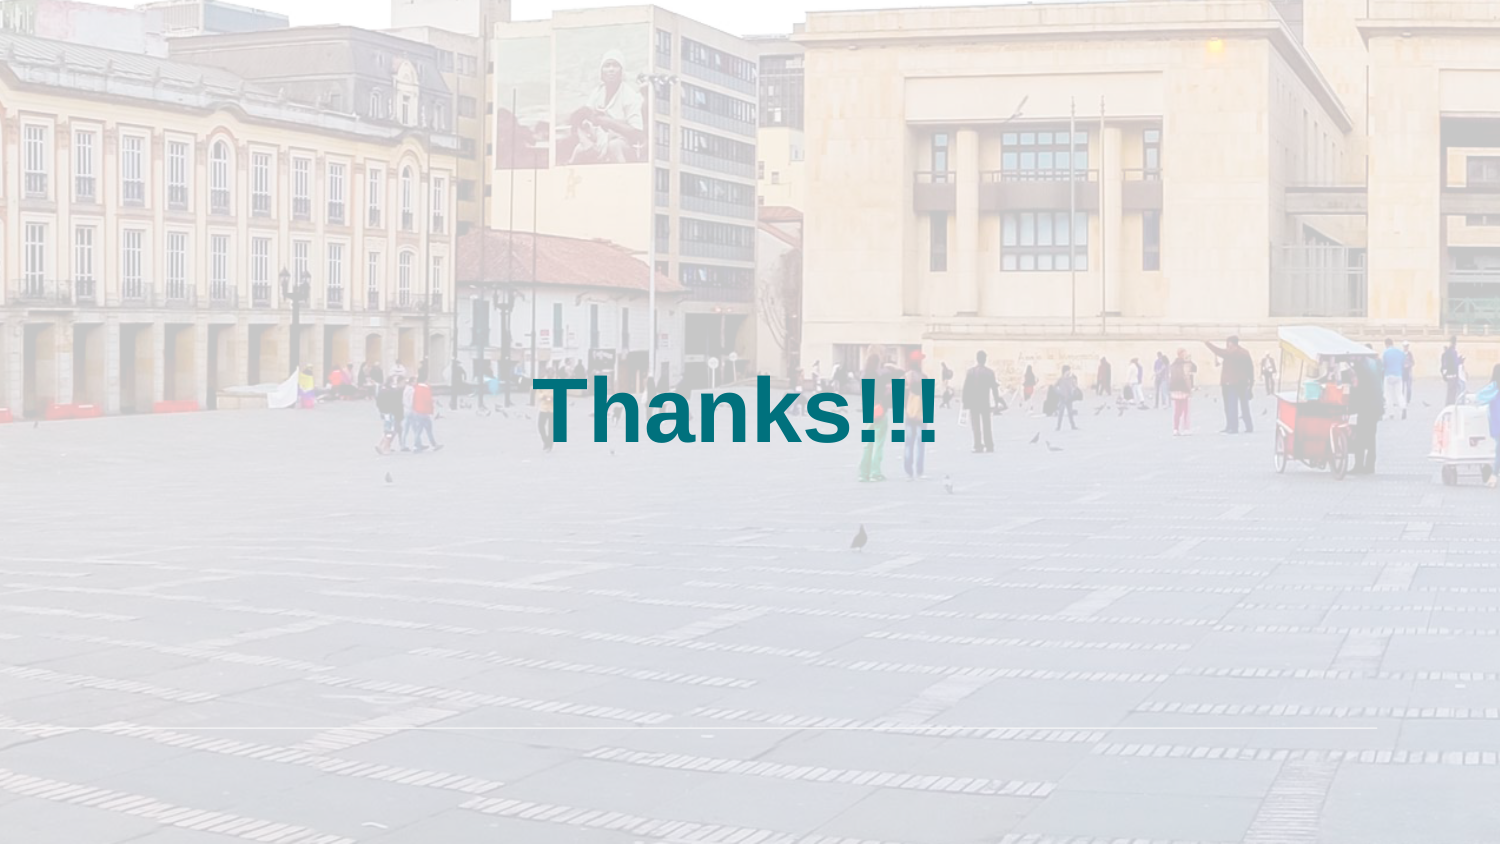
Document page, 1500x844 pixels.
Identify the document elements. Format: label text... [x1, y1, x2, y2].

text_box Thanks!!! [517, 343, 964, 468]
